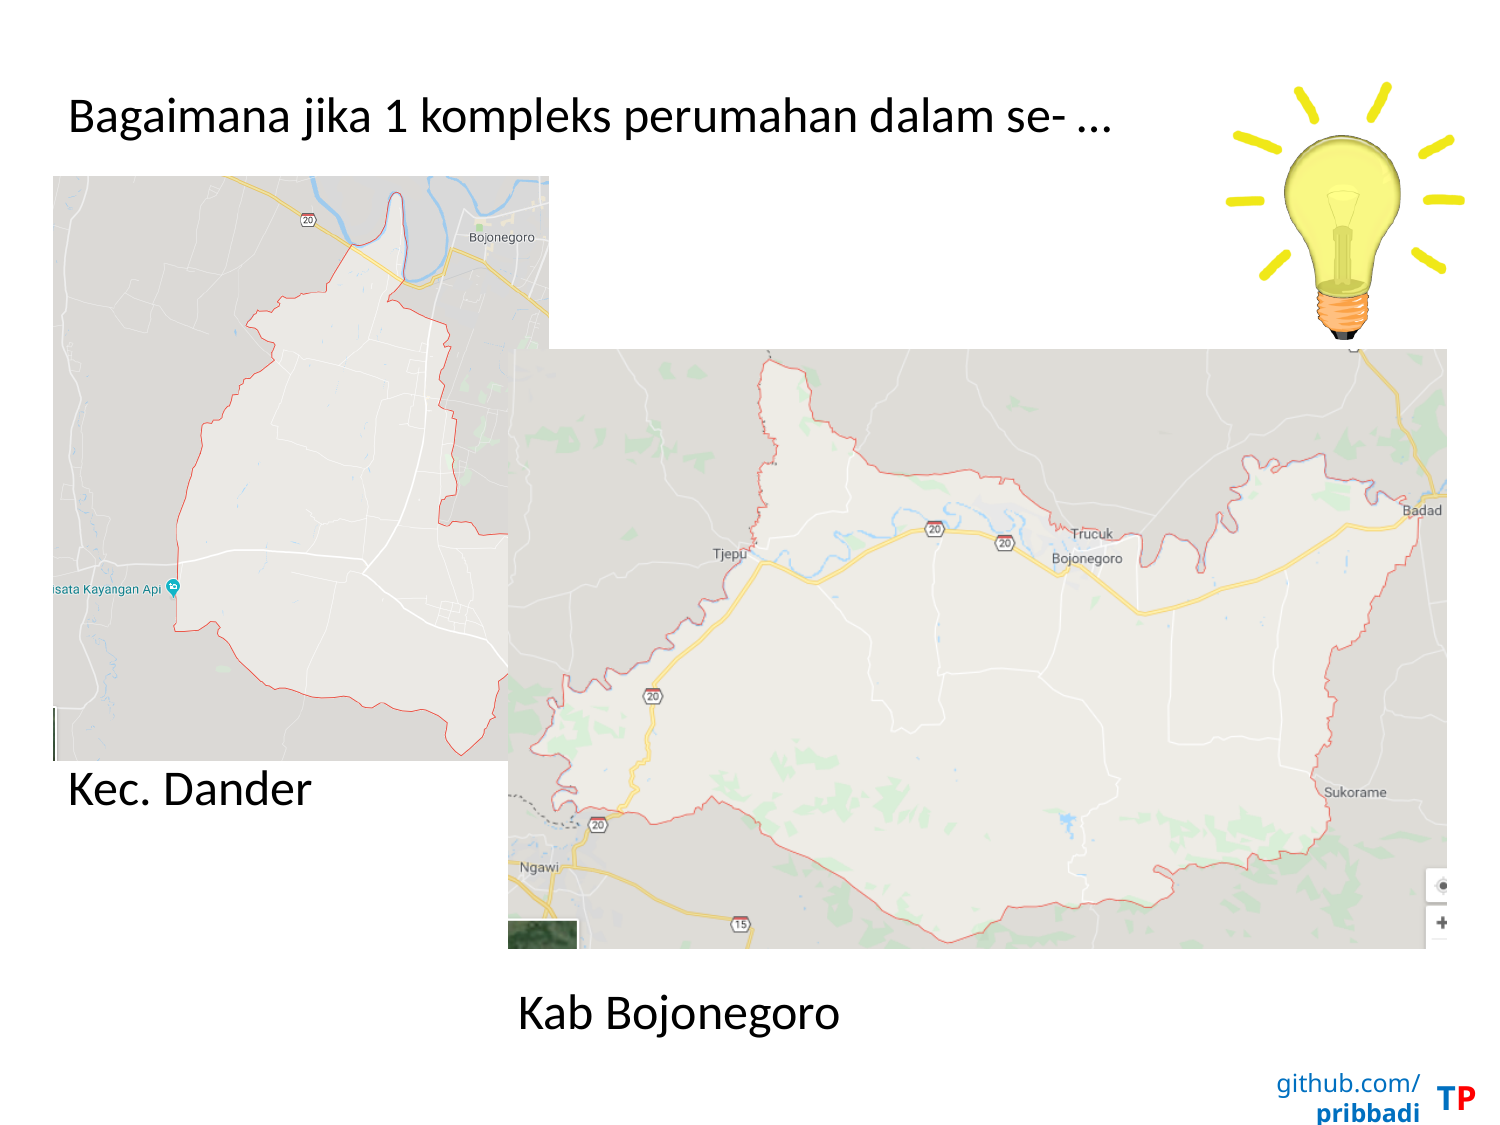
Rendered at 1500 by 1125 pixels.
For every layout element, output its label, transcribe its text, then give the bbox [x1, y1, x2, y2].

picture [53, 176, 1447, 949]
list Bagaimana jika 1 kompleks perumahan dalam se- … Kec. Dander Kab Bojonegoro [53, 761, 1279, 1070]
list Bagaimana jika 1 kompleks perumahan dalam se- … Kec. Dander Kab Bojonegoro [53, 81, 1279, 349]
picture [1279, 81, 1465, 340]
